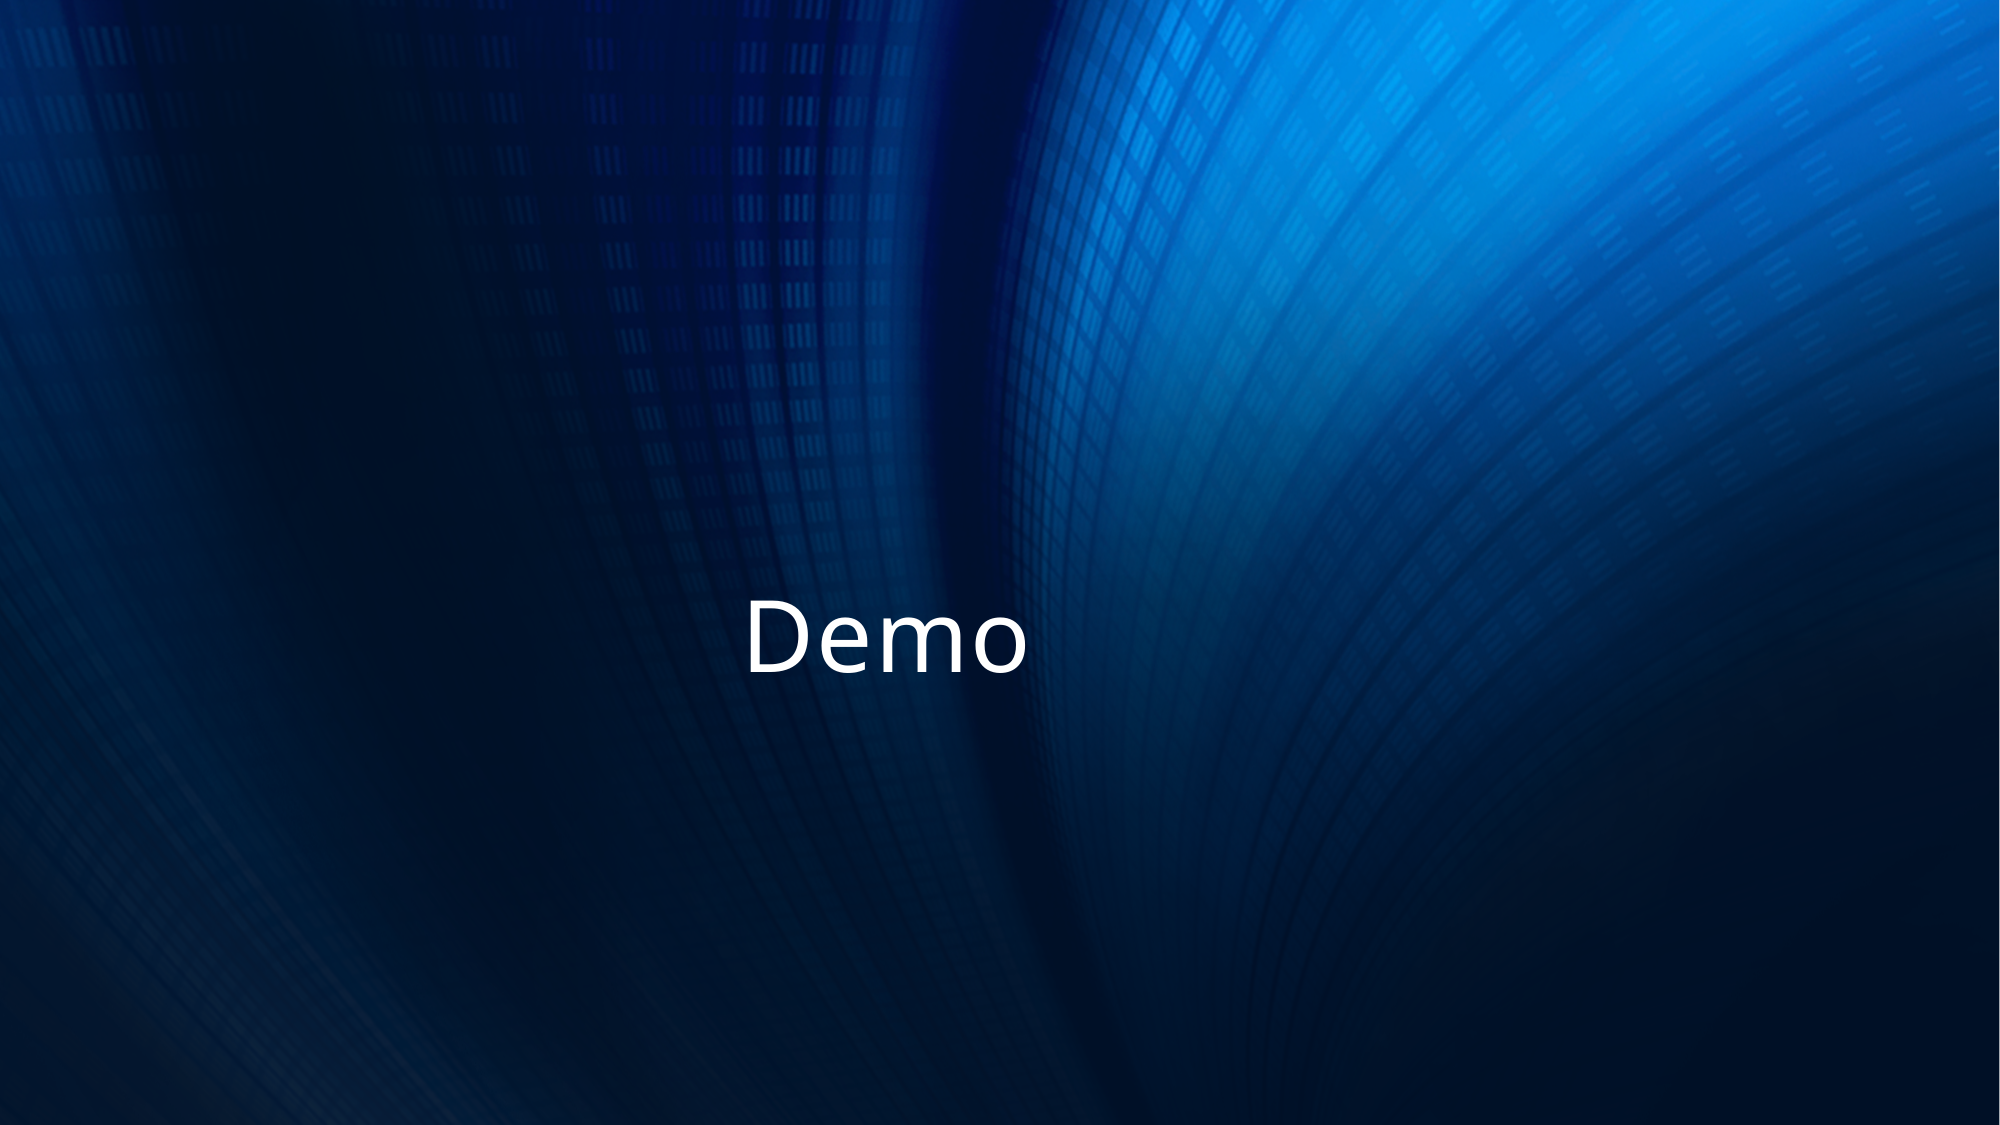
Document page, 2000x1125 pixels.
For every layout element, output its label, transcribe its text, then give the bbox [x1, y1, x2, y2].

picture [0, 0, 2000, 1125]
title Demo [173, 412, 1600, 875]
